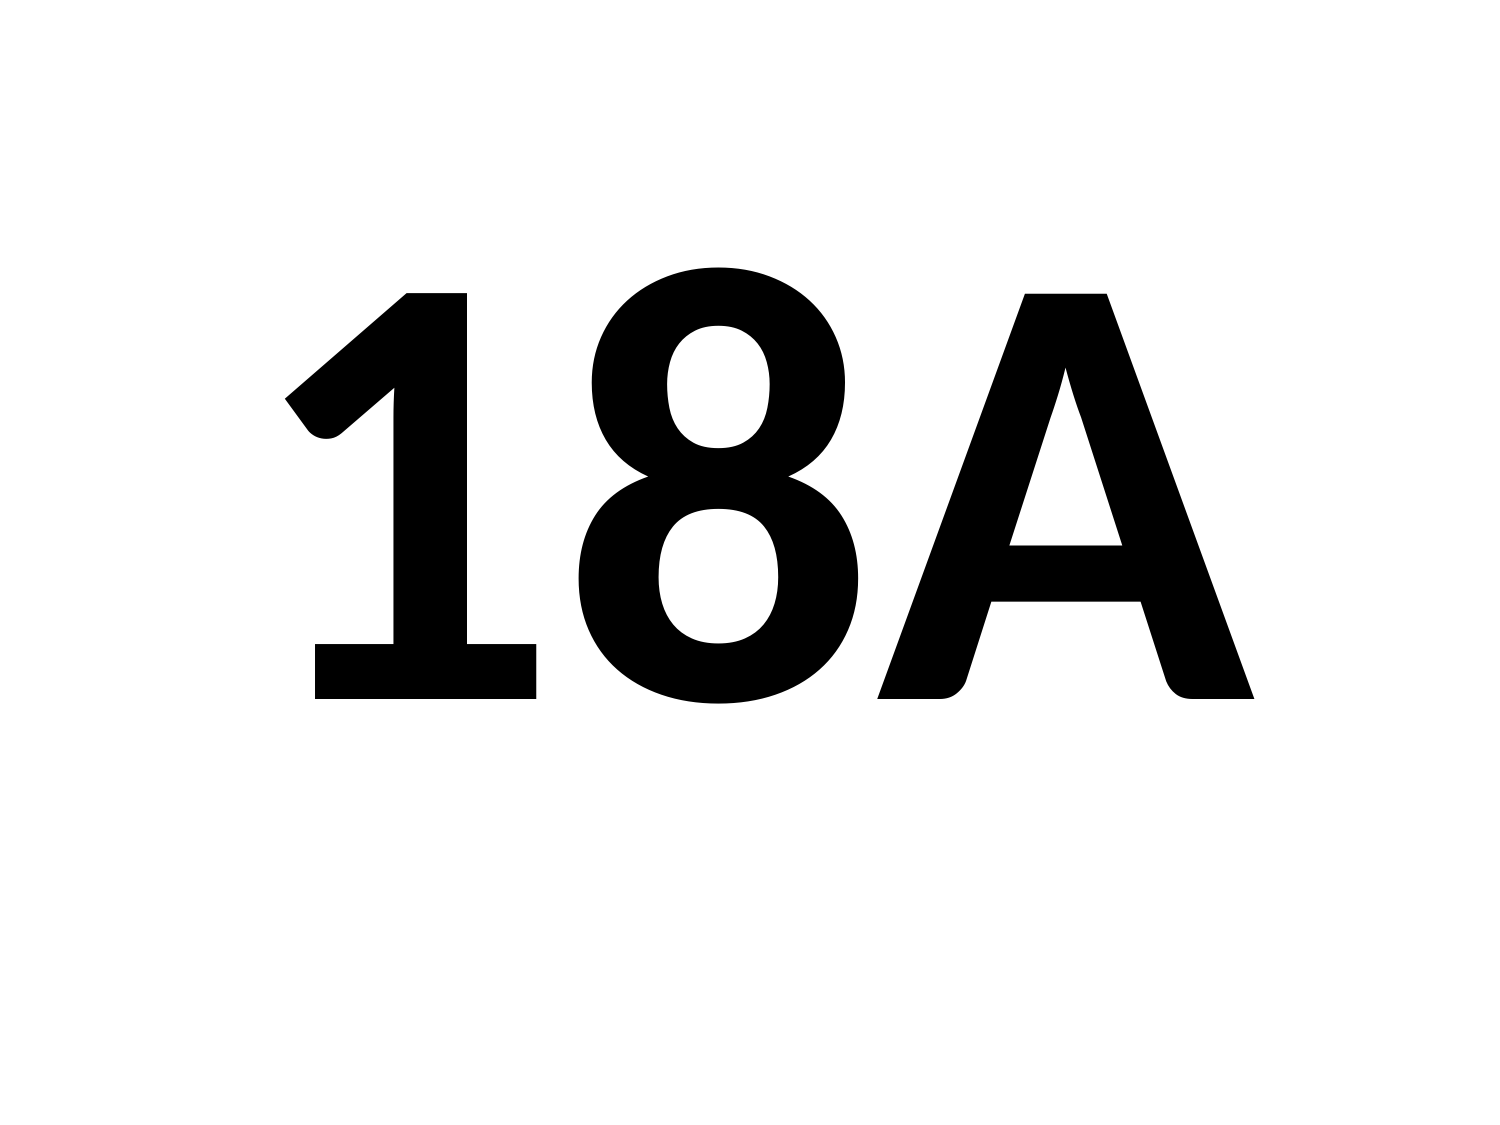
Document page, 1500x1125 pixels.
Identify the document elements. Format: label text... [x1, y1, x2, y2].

text_box 18A [228, 67, 1271, 833]
